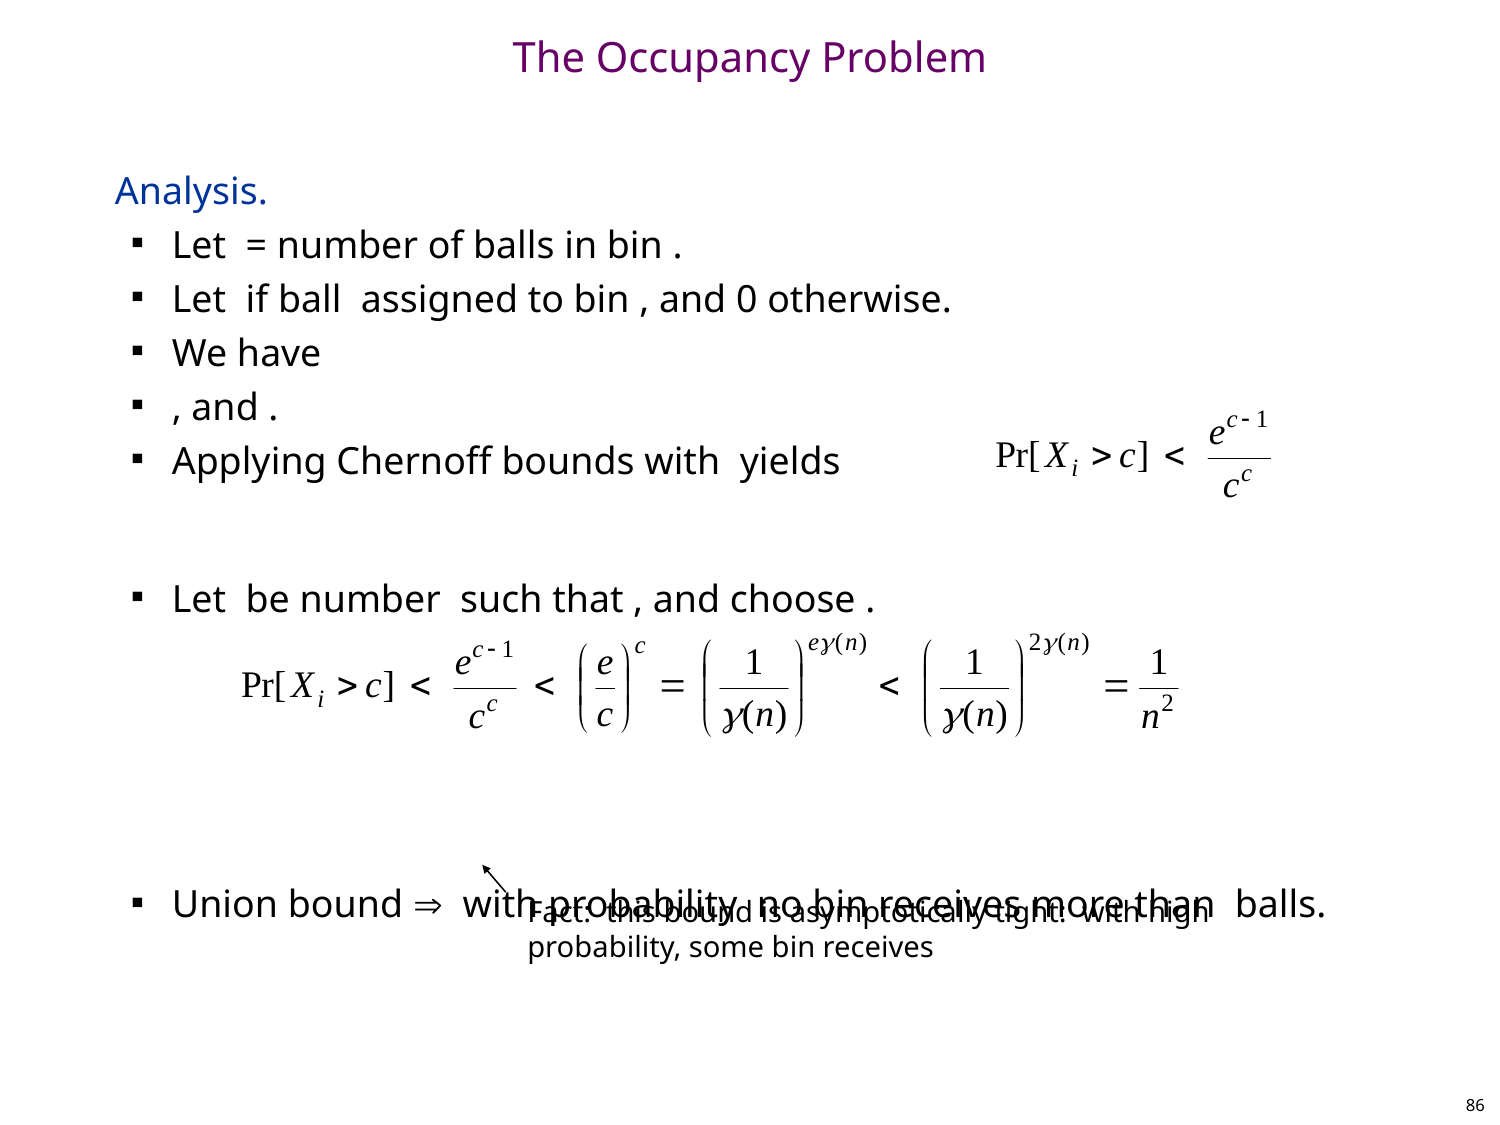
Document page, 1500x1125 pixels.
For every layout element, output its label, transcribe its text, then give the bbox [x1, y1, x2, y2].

text_box [482, 864, 506, 893]
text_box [991, 402, 1276, 504]
slide_number 86 [1187, 1087, 1500, 1125]
title The Occupancy Problem [0, 24, 1500, 100]
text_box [237, 624, 1184, 742]
